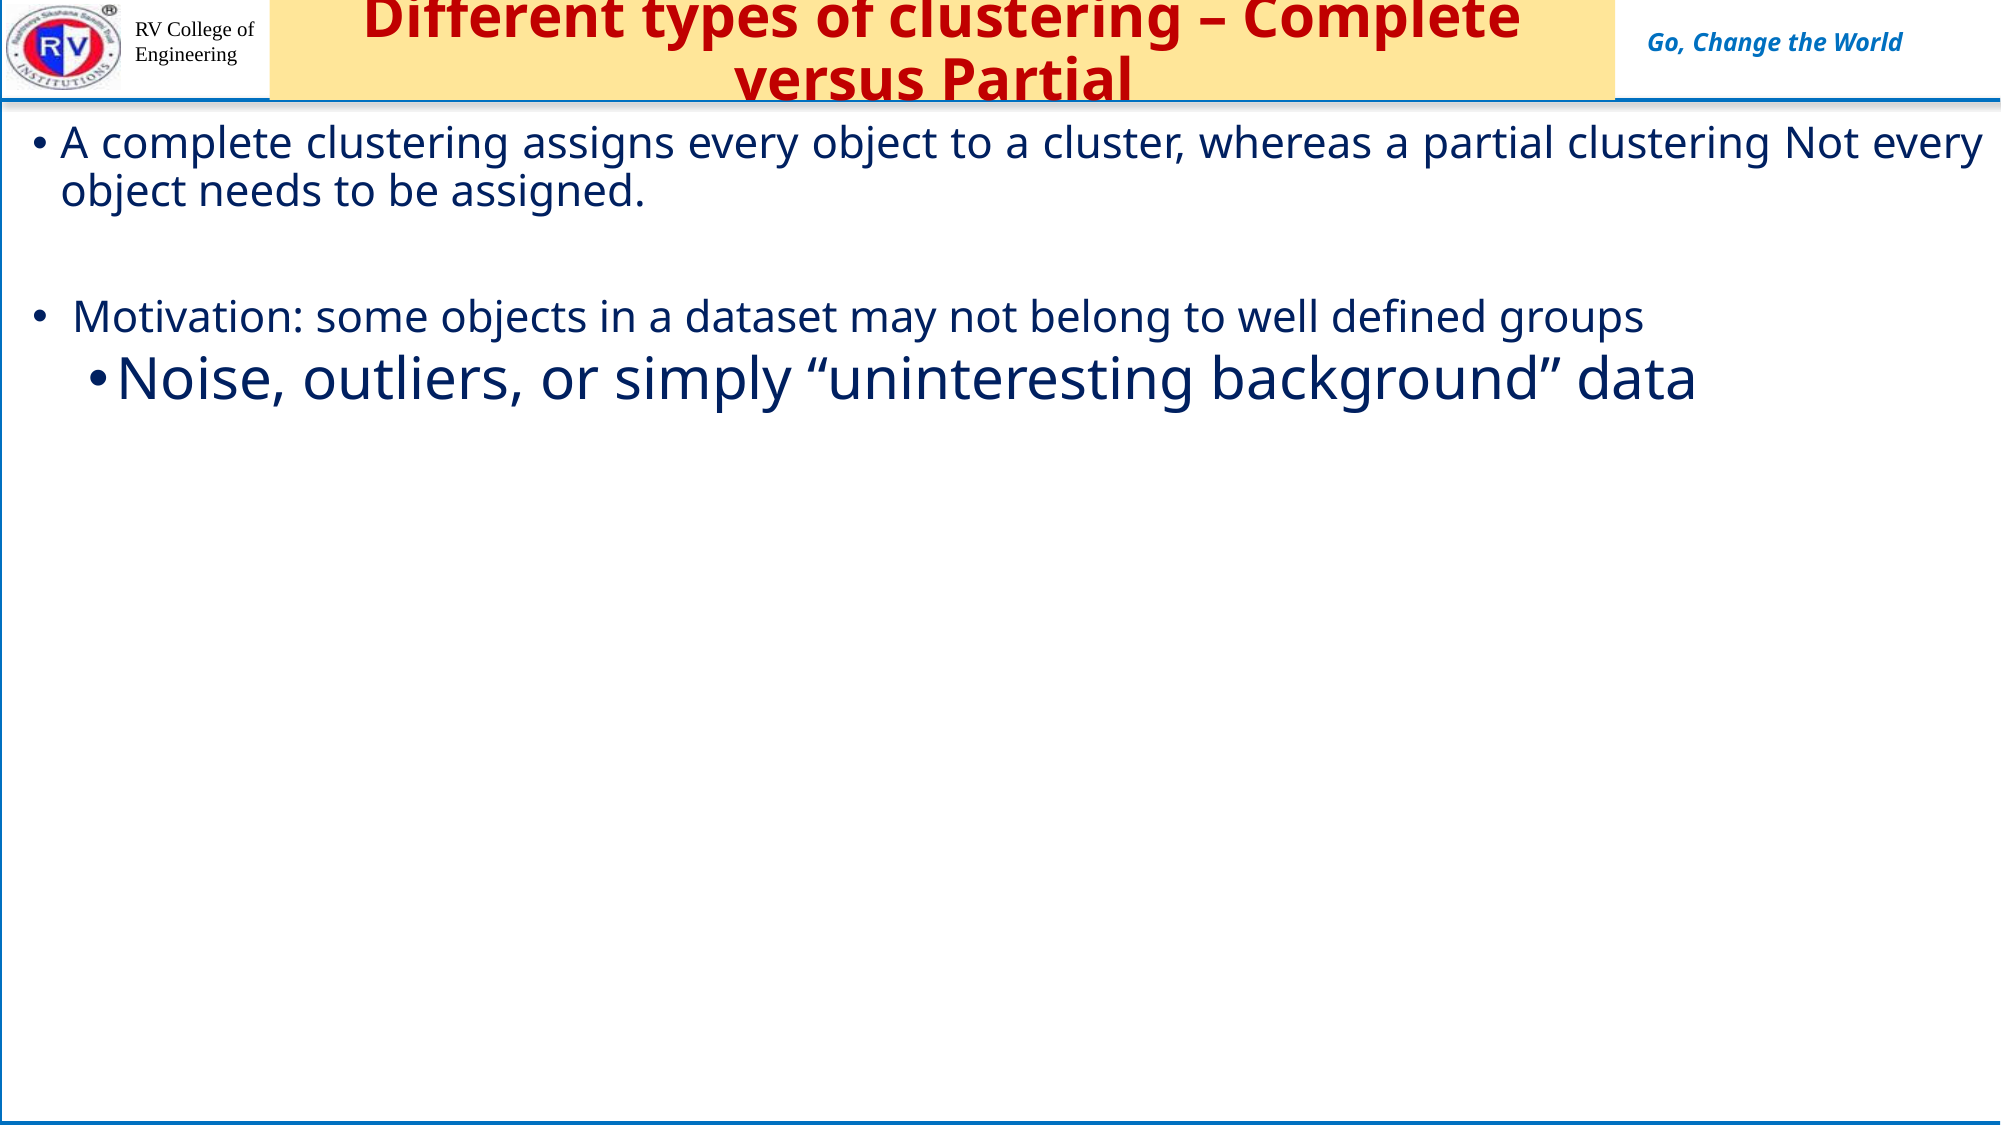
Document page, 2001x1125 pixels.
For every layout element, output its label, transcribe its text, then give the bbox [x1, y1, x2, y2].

list A complete clustering assigns every object to a cluster, whereas a partial clustering Not every object needs to be assigned. Motivation: some objects in a dataset may not belong to well defined groups Noise, outliers, or simply “uninteresting background” data [17, 113, 2000, 1103]
title Different types of clustering – Complete versus Partial [269, 0, 1616, 100]
picture [6, 4, 121, 90]
